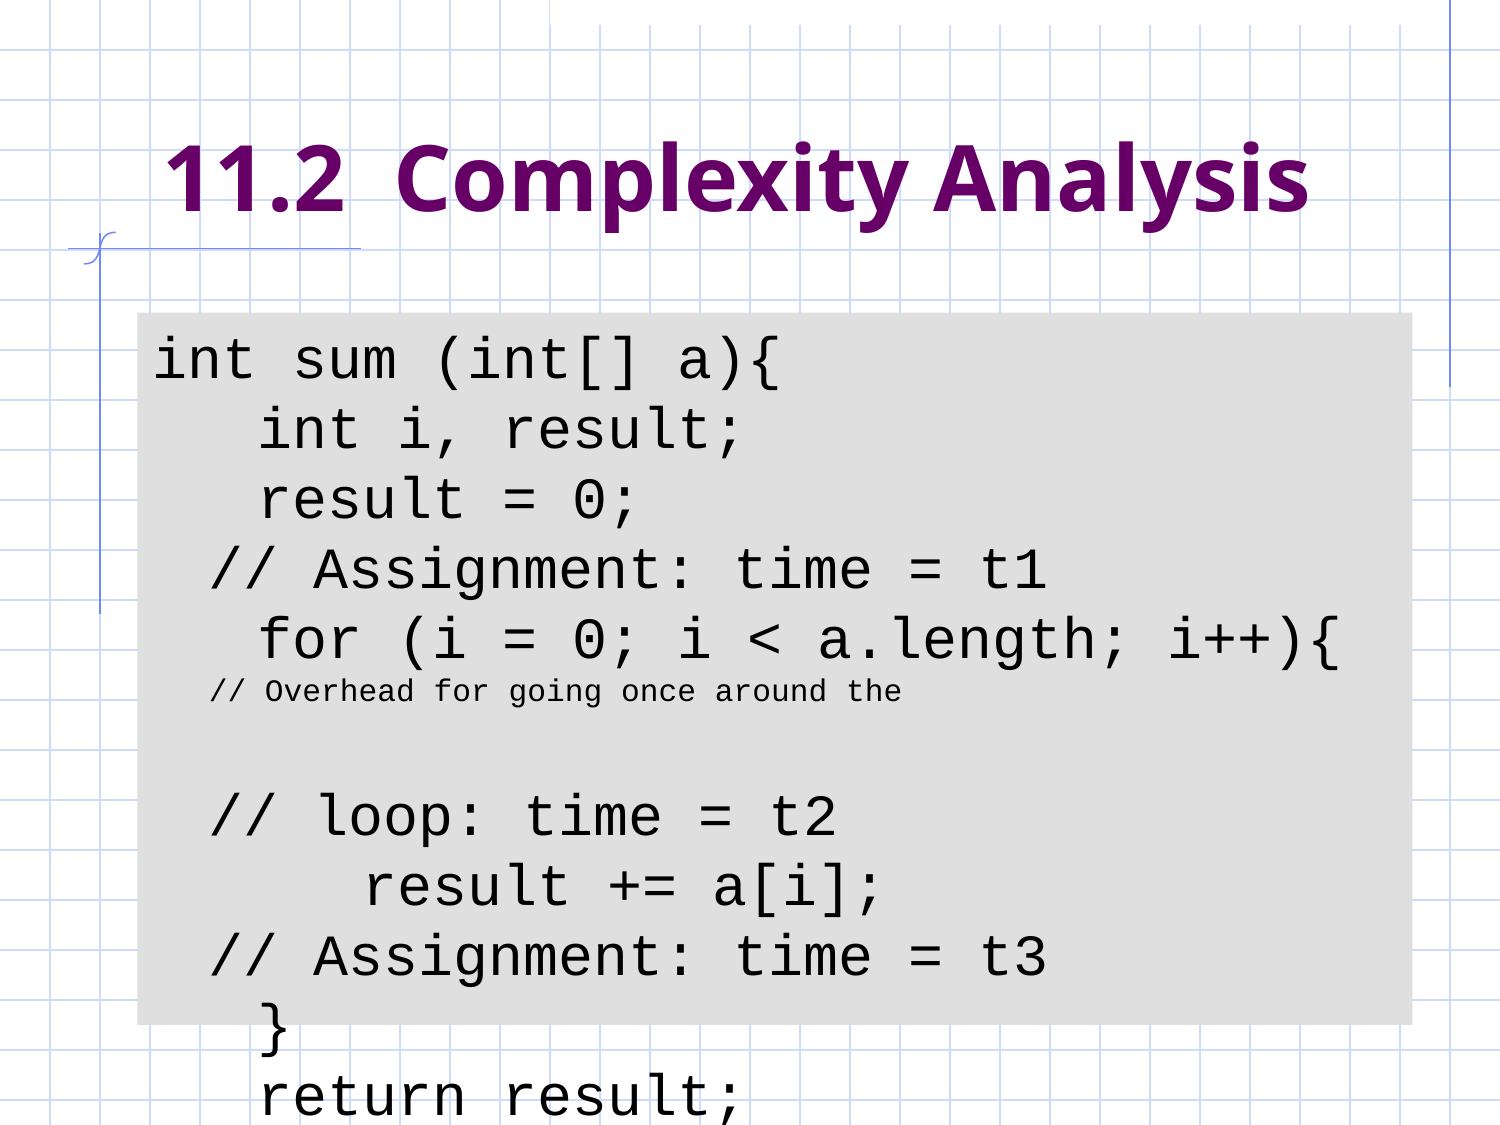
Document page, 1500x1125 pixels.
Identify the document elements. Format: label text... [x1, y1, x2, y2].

list int sum (int[] a){ int i, result; result = 0; // Assignment: time = t1 for (i = 0; i < a.length; i++){ // Overhead for going once around the // loop: time = t2 result += a[i]; // Assignment: time = t3 } return result; // Return: time = t4 } [137, 312, 1413, 1025]
title 11.2 Complexity Analysis [99, 50, 1375, 238]
